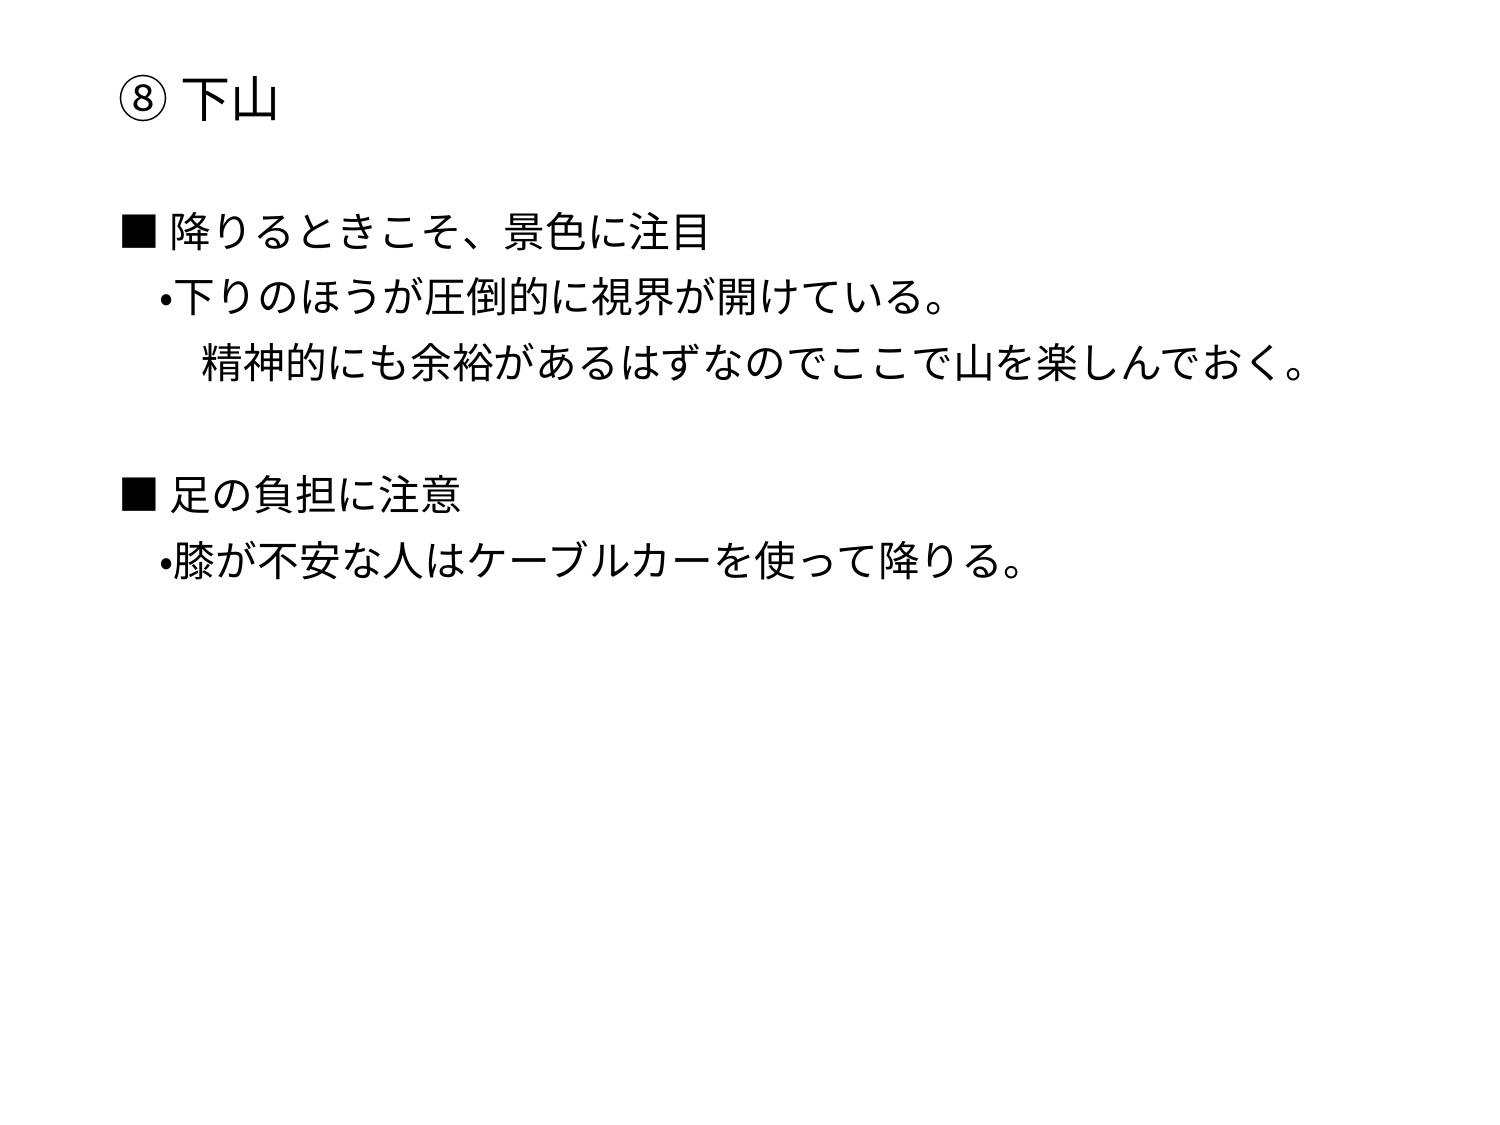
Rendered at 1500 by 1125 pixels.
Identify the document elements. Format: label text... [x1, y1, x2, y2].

list ■降りるときこそ、景色に注目 ・下りのほうが圧倒的に視界が開けている。 精神的にも余裕があるはずなのでここで山を楽しんでおく。 ■足の負担に注意 ・膝が不安な人はケーブルカーを使って降りる。 [103, 203, 1397, 1116]
title ⑧下山 [103, 59, 1397, 142]
